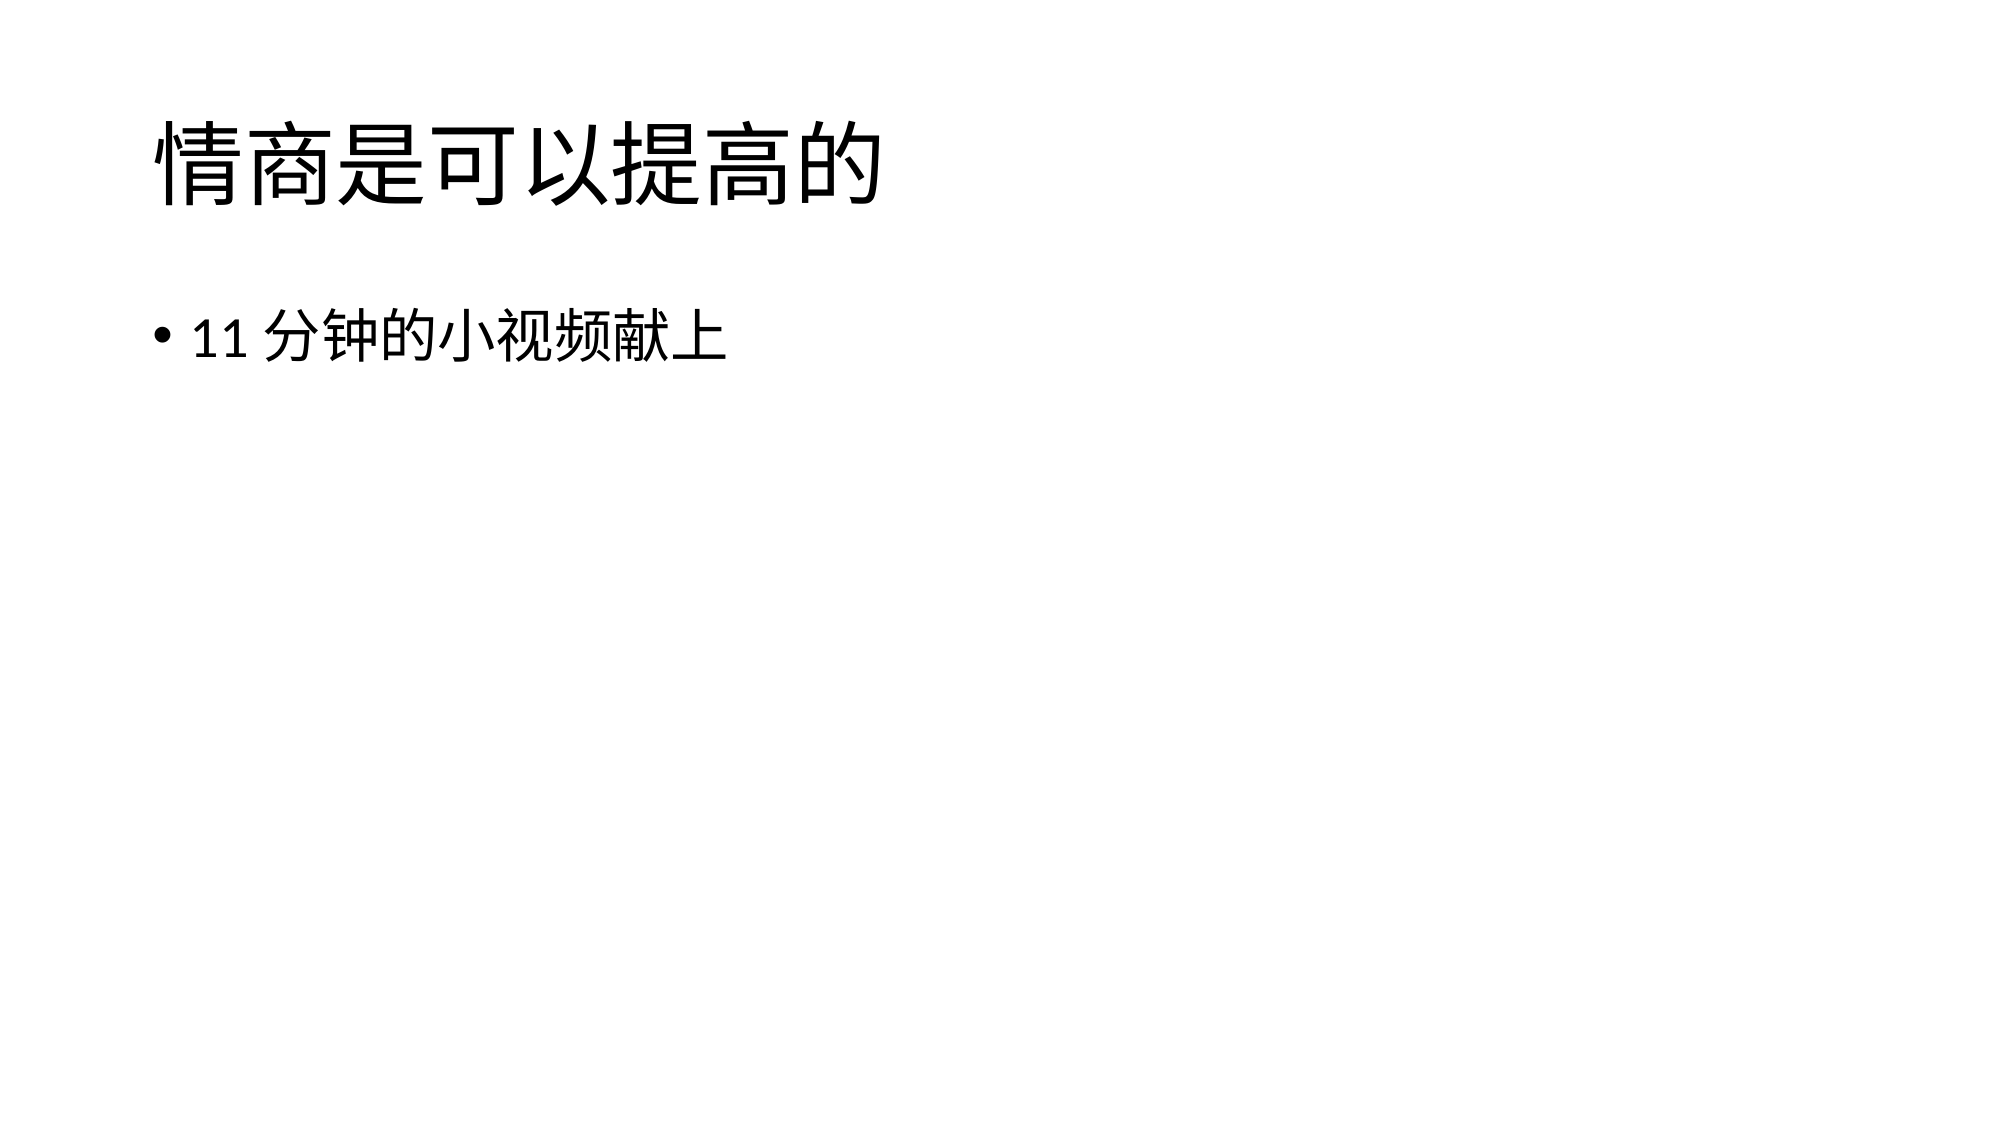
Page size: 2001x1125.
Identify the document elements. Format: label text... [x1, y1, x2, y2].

title 情商是可以提高的 [137, 59, 1863, 278]
list 11分钟的小视频献上 [137, 299, 1863, 1014]
